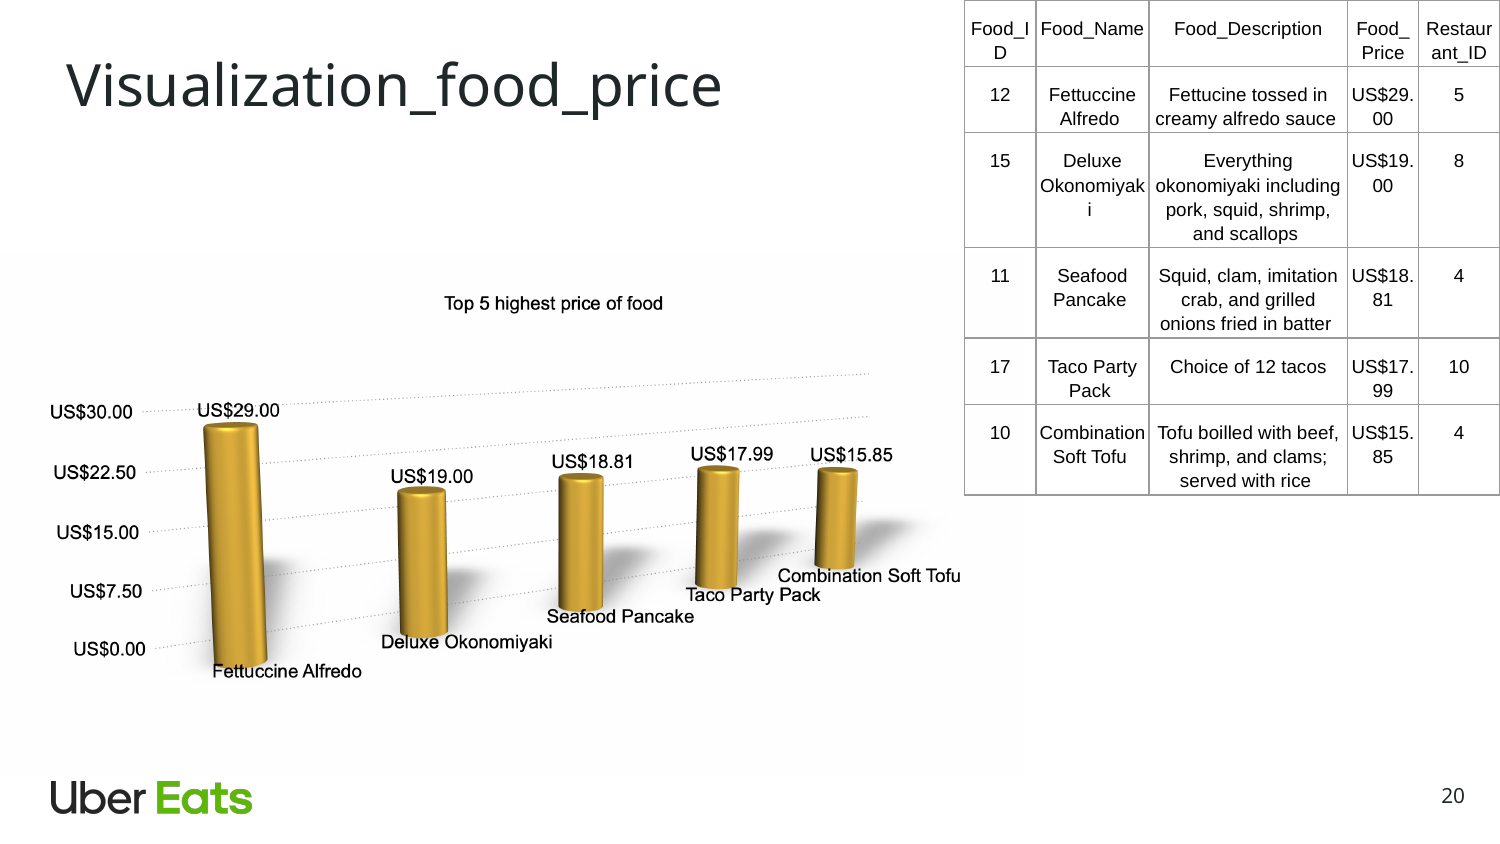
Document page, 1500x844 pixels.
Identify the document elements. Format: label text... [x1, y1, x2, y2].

table_cell 10 [1419, 339, 1499, 404]
title Visualization_food_price [51, 32, 964, 127]
table_cell 17 [1027, 339, 1035, 404]
table_cell 5 [1419, 67, 1499, 132]
table_cell 4 [1419, 405, 1499, 494]
slide_number ‹#› [1389, 764, 1480, 830]
table_header Food_Description [1150, 1, 1347, 66]
table_cell Tofu boilled with beef, shrimp, and clams; served with rice [1150, 405, 1347, 494]
table_header Restaurant_ID [1419, 1, 1499, 66]
table_header Food_ID [965, 1, 1035, 66]
table_cell Combination Soft Tofu [1037, 405, 1148, 494]
table_cell US$19.00 [1348, 133, 1418, 247]
picture [50, 780, 252, 814]
table_cell Seafood Pancake [1037, 248, 1148, 337]
table_cell US$17.99 [1348, 339, 1418, 404]
table_header Food_Name [1037, 1, 1148, 66]
table_cell 4 [1419, 248, 1499, 337]
table_cell 12 [965, 67, 1035, 132]
table_cell 10 [1027, 405, 1035, 494]
table_cell Deluxe Okonomiyaki [1037, 133, 1148, 247]
table_cell 11 [965, 248, 1035, 337]
table_cell Everything okonomiyaki including pork, squid, shrimp, and scallops [1150, 133, 1347, 247]
table_cell US$15.85 [1348, 405, 1418, 494]
picture [0, 252, 1023, 778]
table_cell Taco Party Pack [1037, 339, 1148, 404]
table_cell Squid, clam, imitation crab, and grilled onions fried in batter [1150, 248, 1347, 337]
table_cell US$18.81 [1348, 248, 1418, 337]
table_cell US$29.00 [1348, 67, 1418, 132]
table_header Food_Price [1348, 1, 1418, 66]
table_cell Fettucine tossed in creamy alfredo sauce [1150, 67, 1347, 132]
table_cell Choice of 12 tacos [1150, 339, 1347, 404]
table_cell Fettuccine Alfredo [1037, 67, 1148, 132]
table_cell 15 [965, 133, 1035, 247]
table_cell 8 [1419, 133, 1499, 247]
